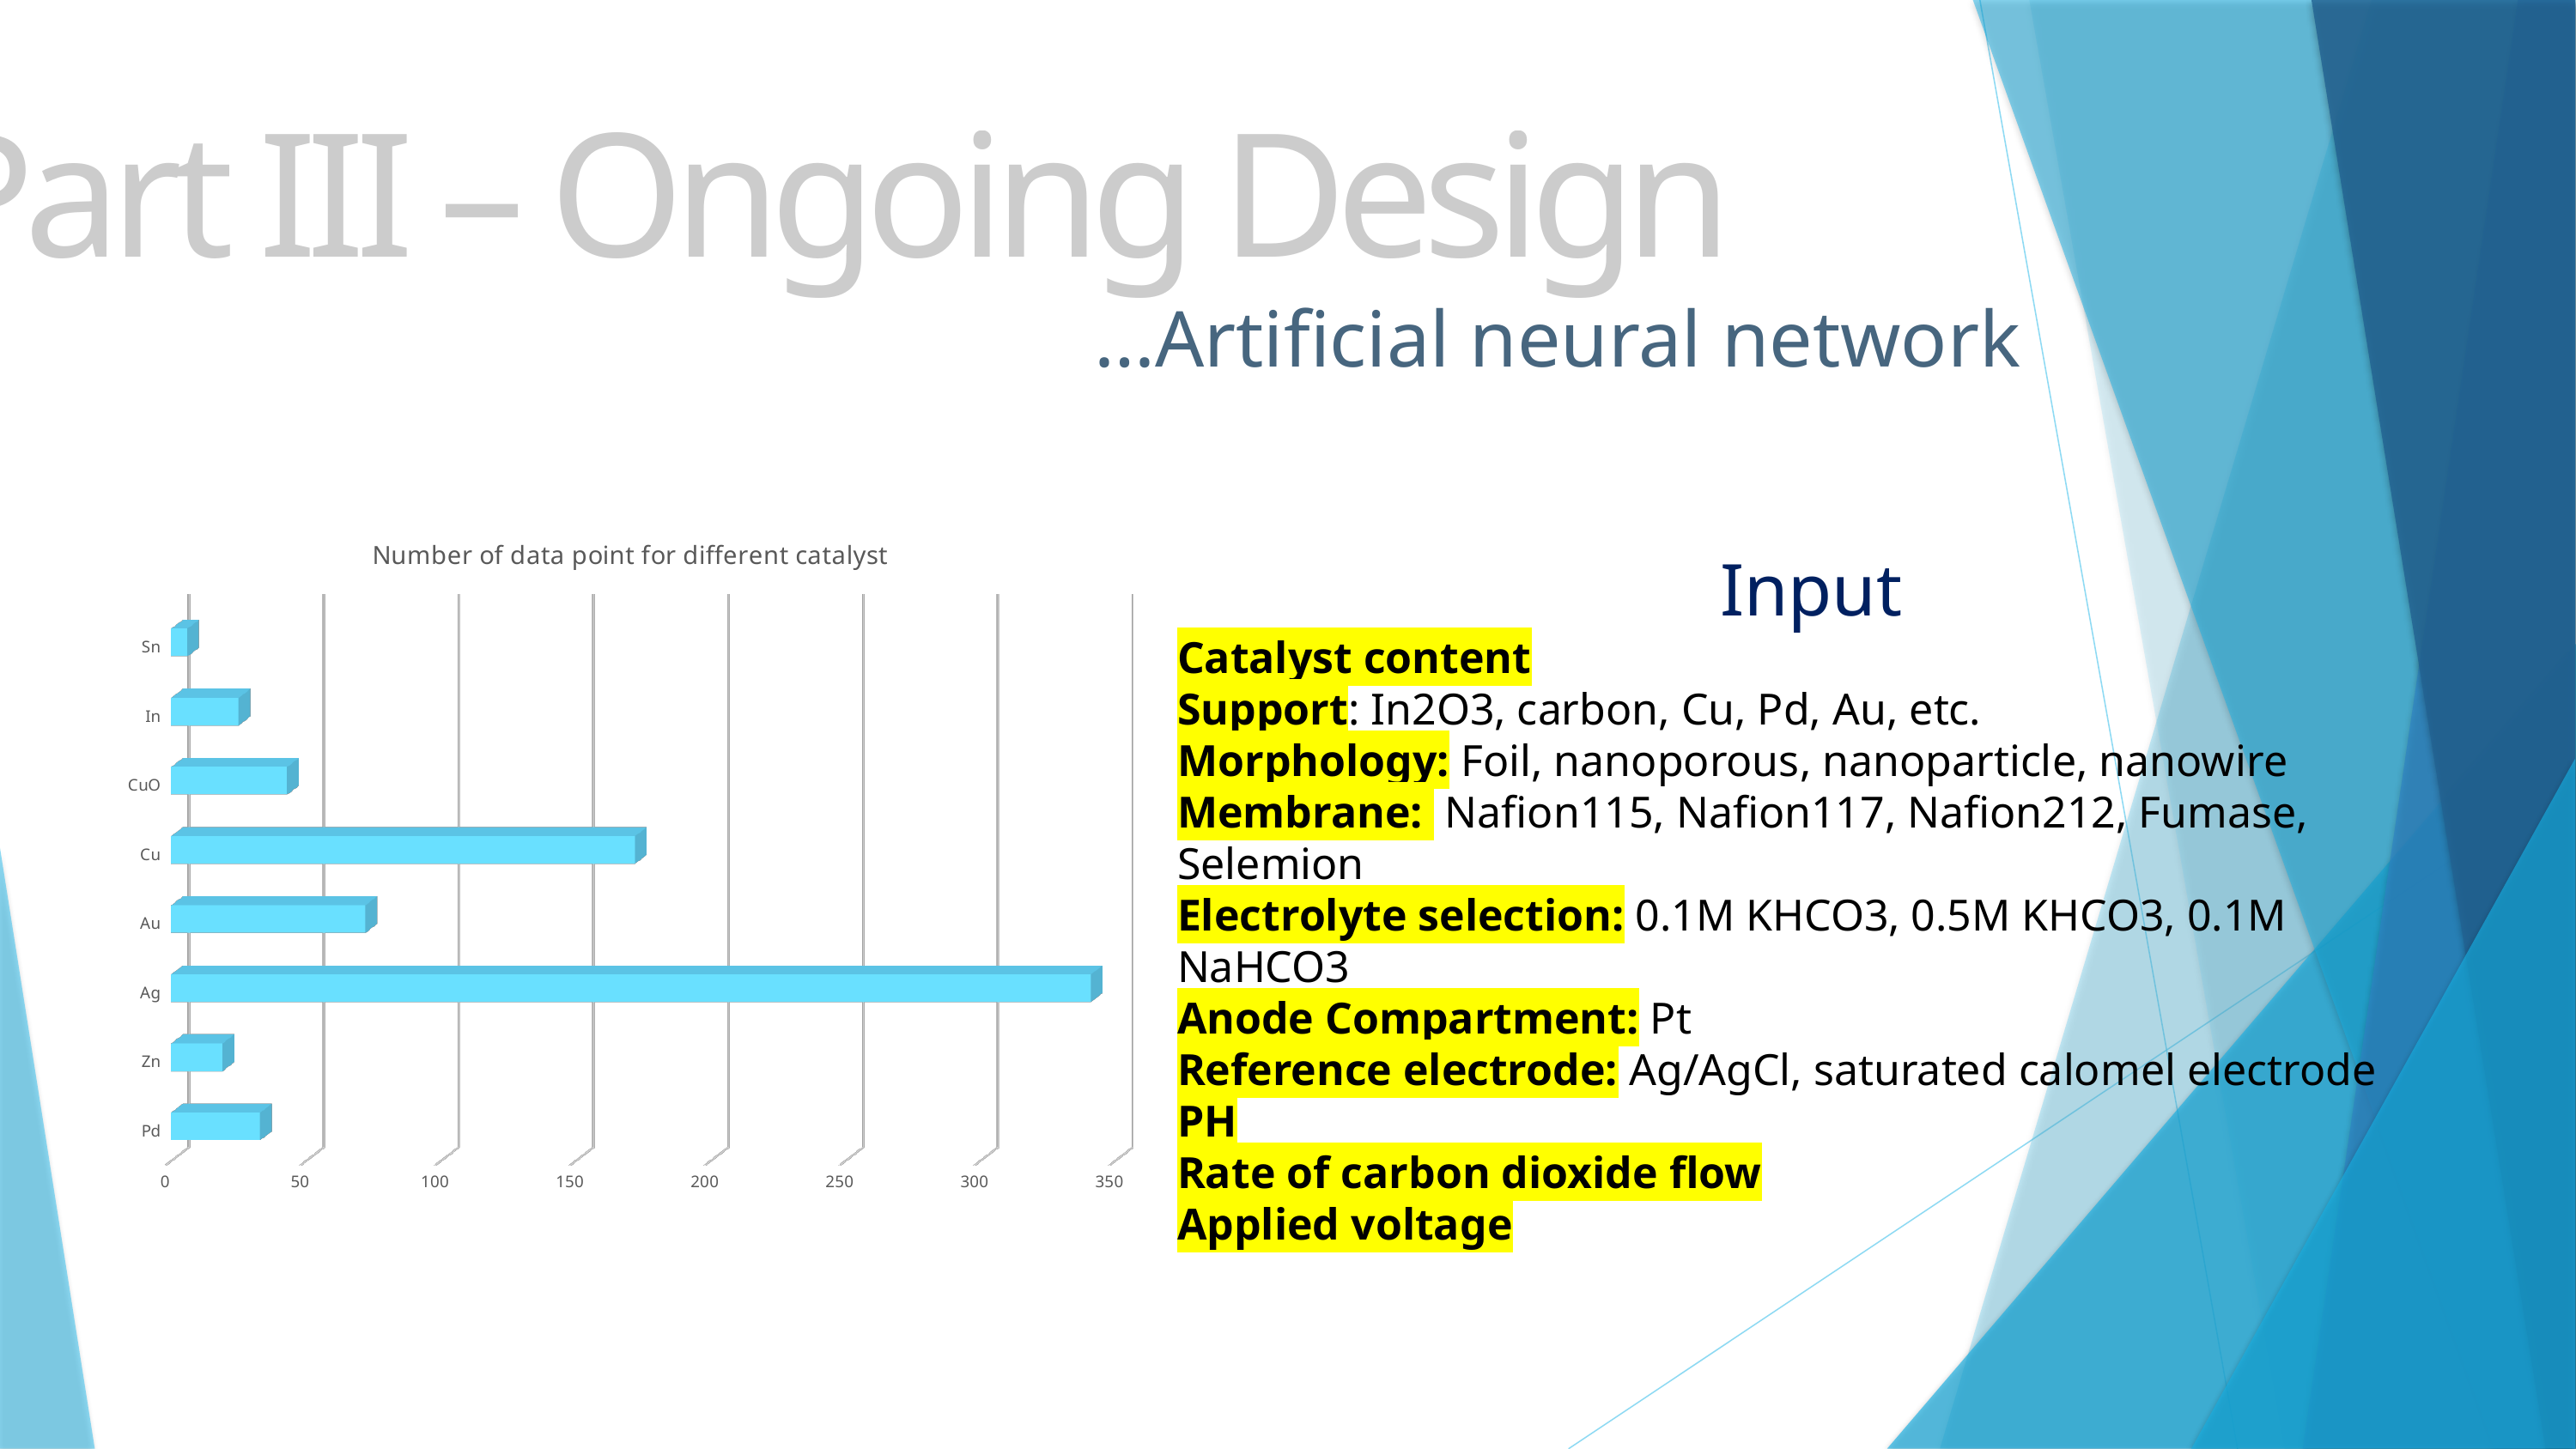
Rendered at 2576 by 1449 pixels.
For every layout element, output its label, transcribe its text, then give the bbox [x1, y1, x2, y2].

text_box …Artificial neural network [1094, 274, 2162, 383]
text_box Part III – Ongoing Design [0, 0, 1878, 292]
chart [95, 509, 1165, 1208]
text_box Input Catalyst content Support: In2O3, carbon, Cu, Pd, Au, etc. Morphology: Foil, nanoporous, nanoparticle, nanowire Membrane: Nafion115, Nafion117, Nafion212, Fumase, Selemion Electrolyte selection: 0.1M KHCO3, 0.5M KHCO3, 0.1M NaHCO3 Anode Compartment: Pt Reference electrode: Ag/AgCl, saturated calomel electrode PH Rate of carbon dioxide flow Applied voltage [1164, 538, 2458, 1255]
